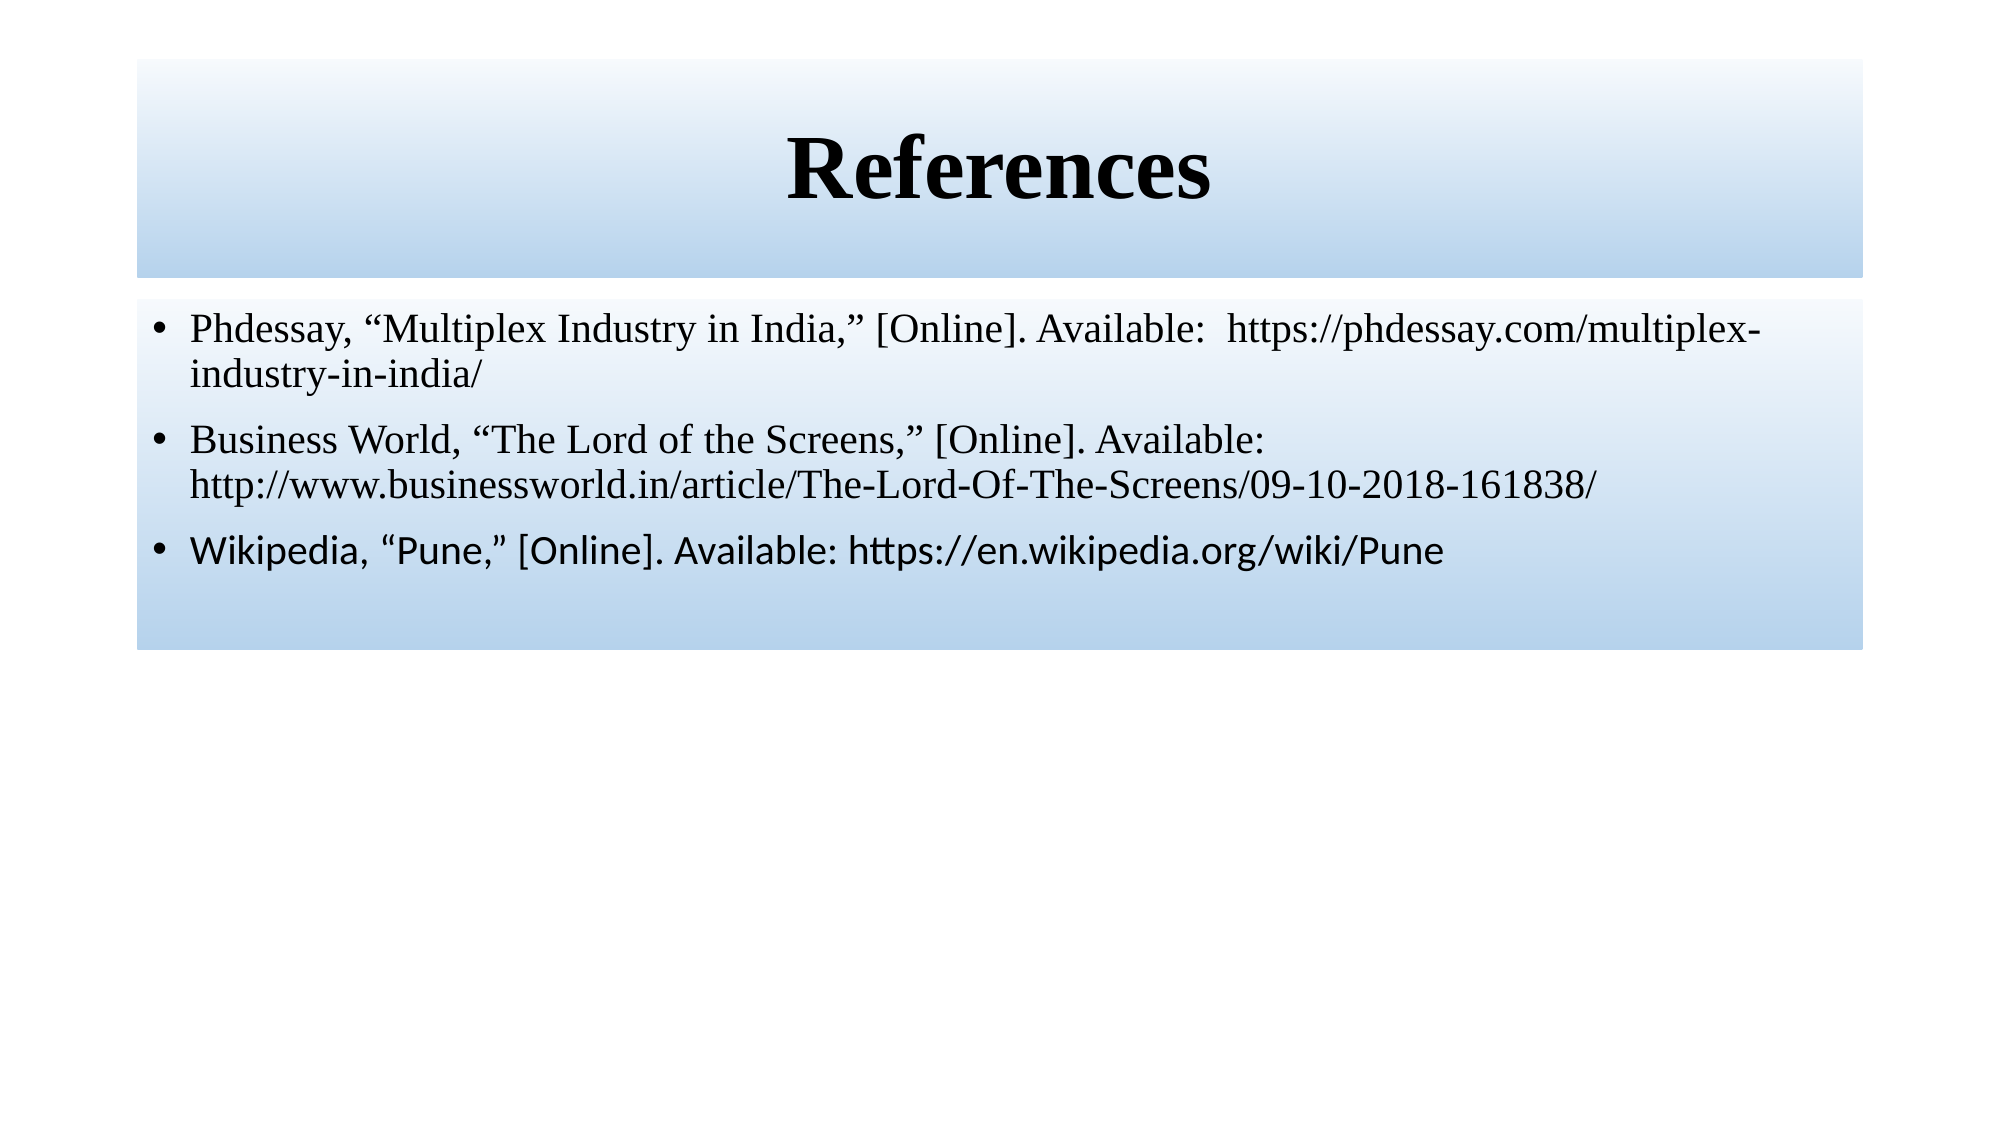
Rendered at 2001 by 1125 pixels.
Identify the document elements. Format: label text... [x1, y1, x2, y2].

list Phdessay, “Multiplex Industry in India,” [Online]. Available: https://phdessay.com/multiplex-industry-in-india/ Business World, “The Lord of the Screens,” [Online]. Available: http://www.businessworld.in/article/The-Lord-Of-The-Screens/09-10-2018-161838/ Wikipedia, “Pune,” [Online]. Available: https://en.wikipedia.org/wiki/Pune [137, 299, 1863, 650]
title References [137, 59, 1863, 278]
